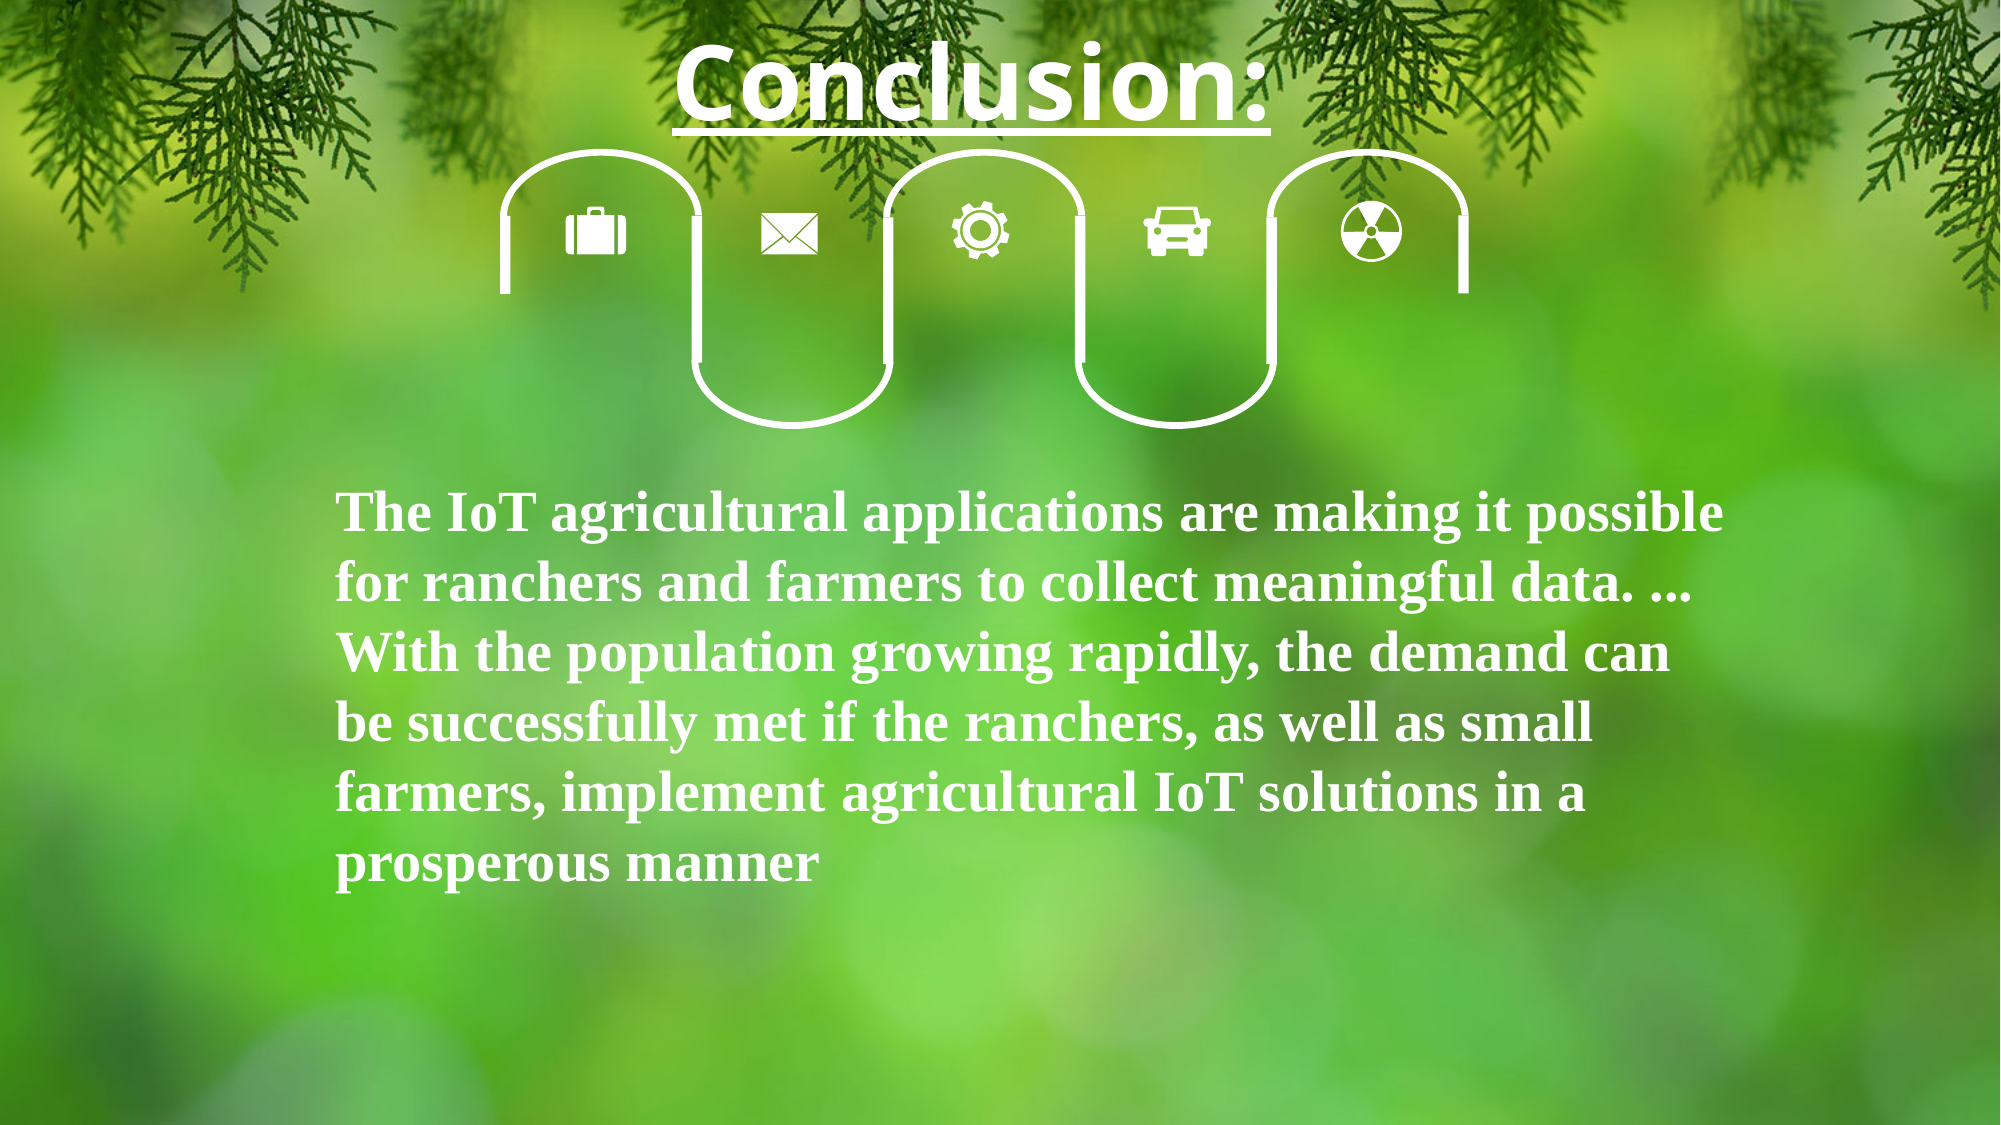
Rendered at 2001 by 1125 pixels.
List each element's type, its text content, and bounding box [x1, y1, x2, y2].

picture [0, 0, 2001, 1125]
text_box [500, 148, 1469, 429]
text_box The IoT agricultural applications are making it possible for ranchers and farmers to collect meaningful data. ... With the population growing rapidly, the demand can be successfully met if the ranchers, as well as small farmers, implement agricultural IoT solutions in a prosperous manner [320, 466, 1749, 901]
list Conclusion: [429, 27, 1514, 146]
